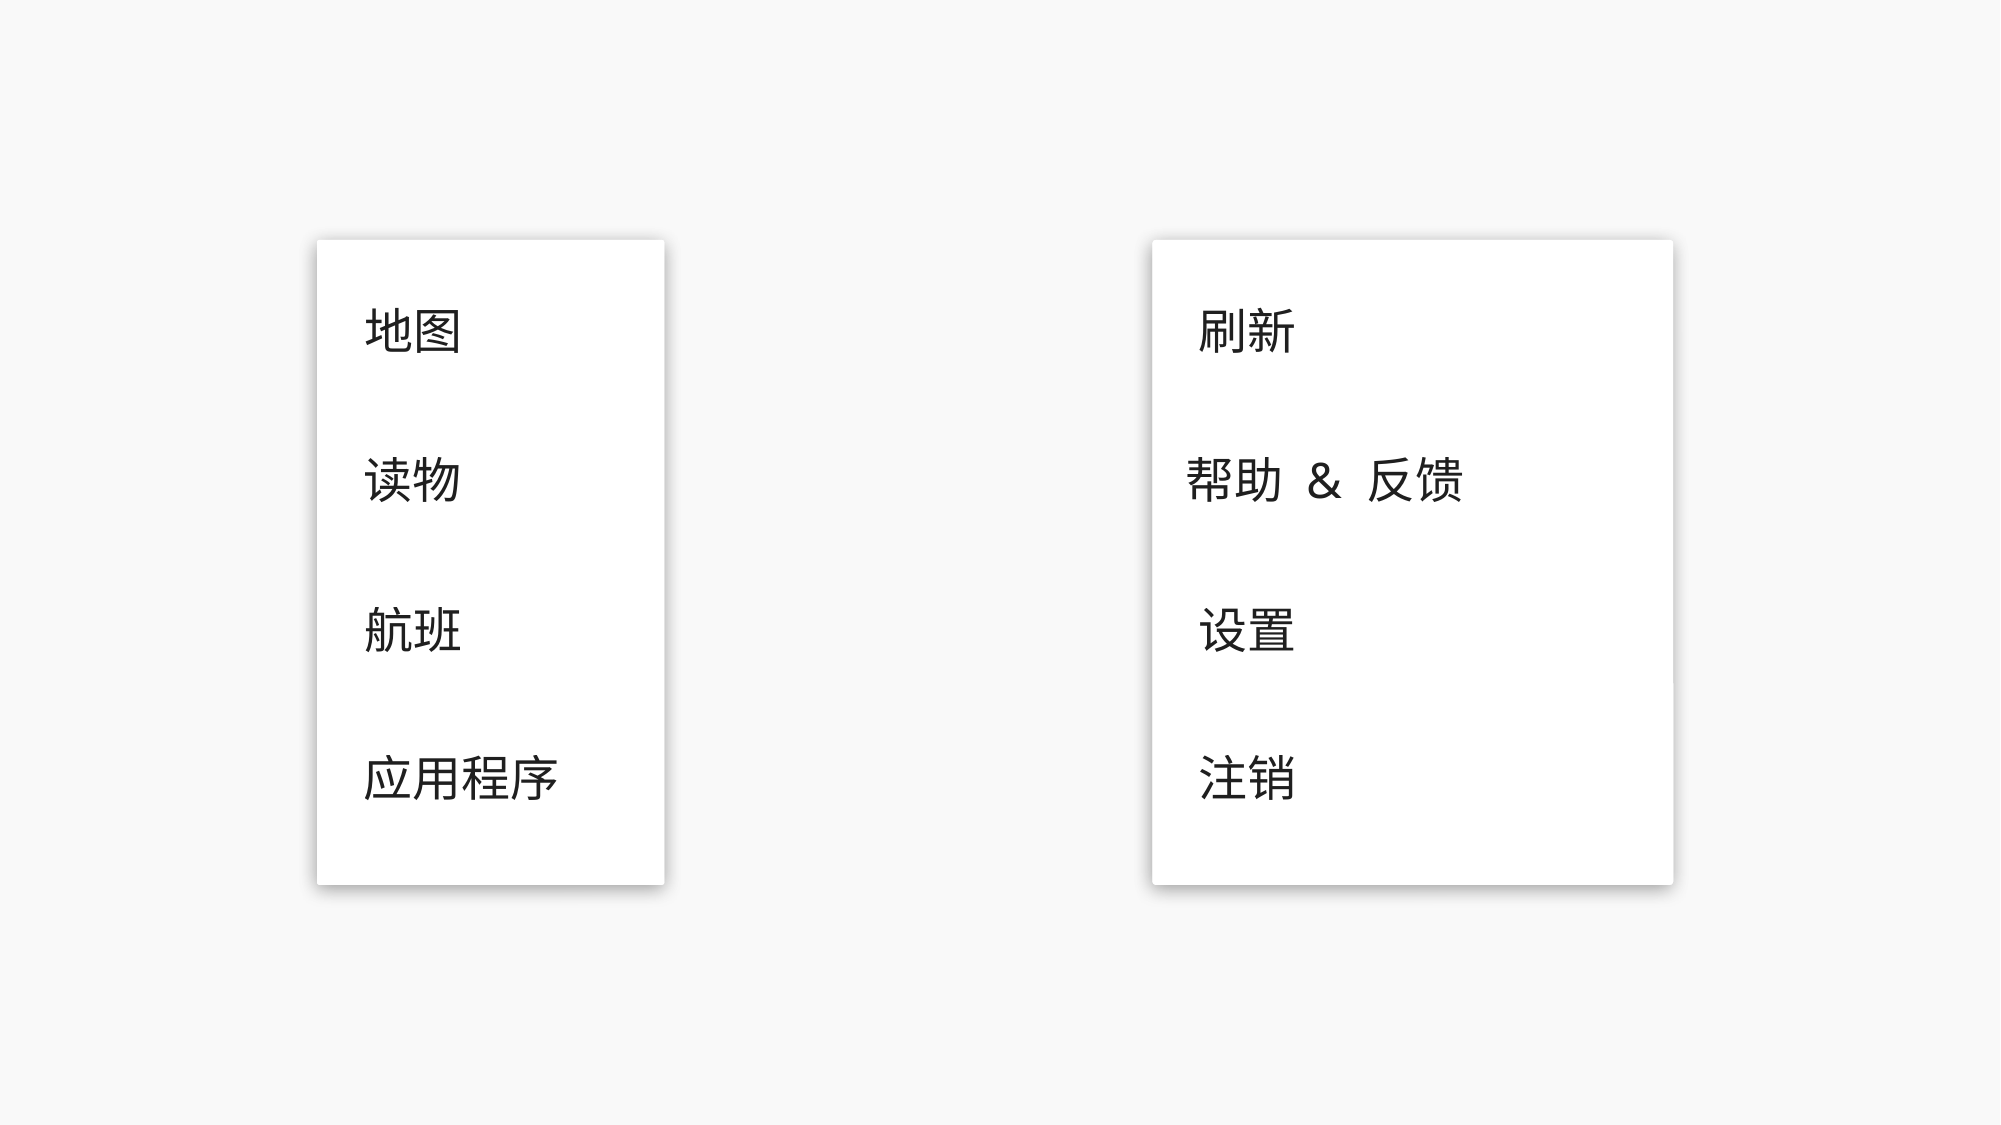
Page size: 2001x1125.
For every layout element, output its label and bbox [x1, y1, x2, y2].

text_box [1152, 239, 1674, 885]
text_box [317, 239, 665, 885]
